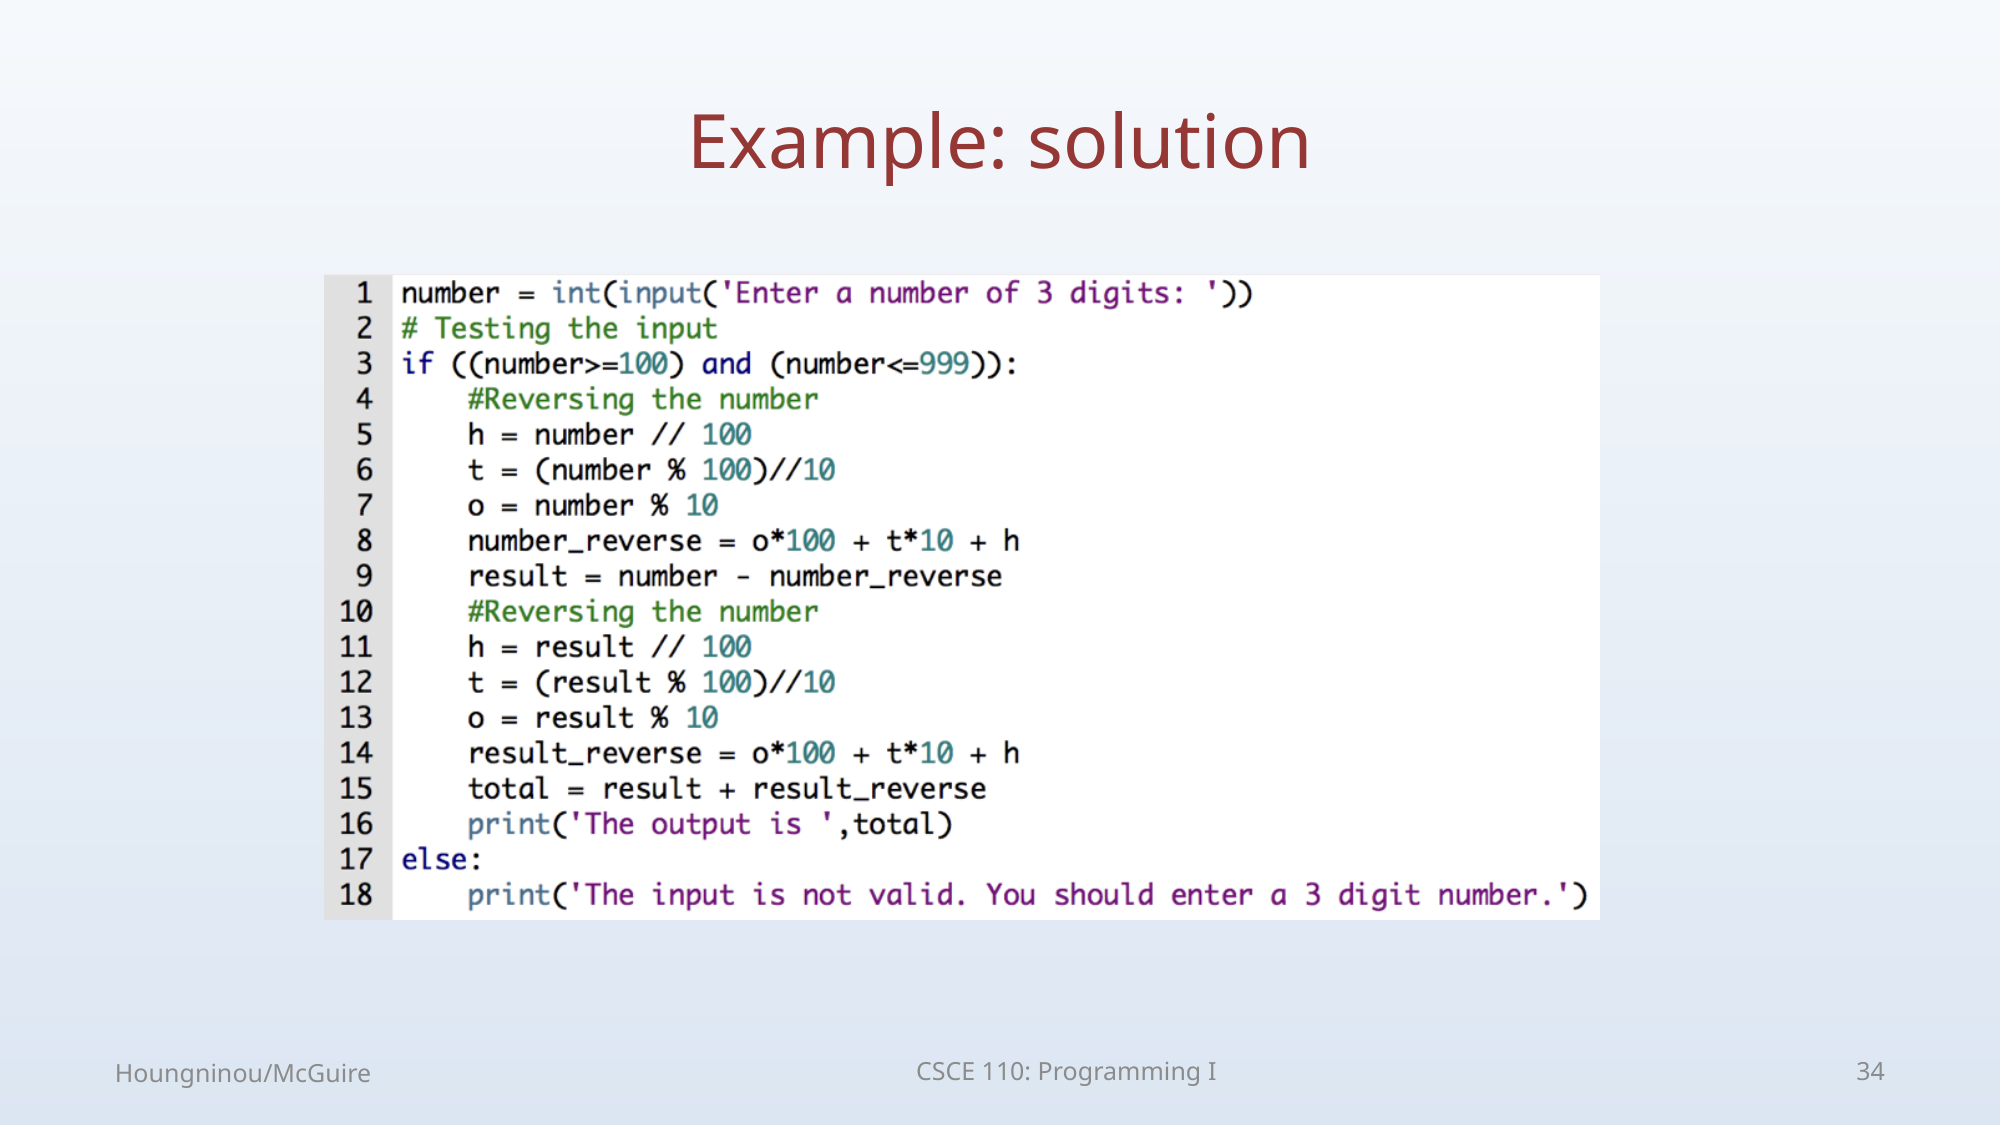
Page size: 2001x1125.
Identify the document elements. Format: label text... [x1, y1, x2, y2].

title Example: solution [99, 45, 1900, 233]
picture [324, 274, 1600, 920]
slide_number Houngninou/McGuire [99, 1042, 567, 1103]
slide_number 34 [1450, 1042, 1900, 1103]
footer CSCE 110: Programming I [683, 1042, 1450, 1103]
